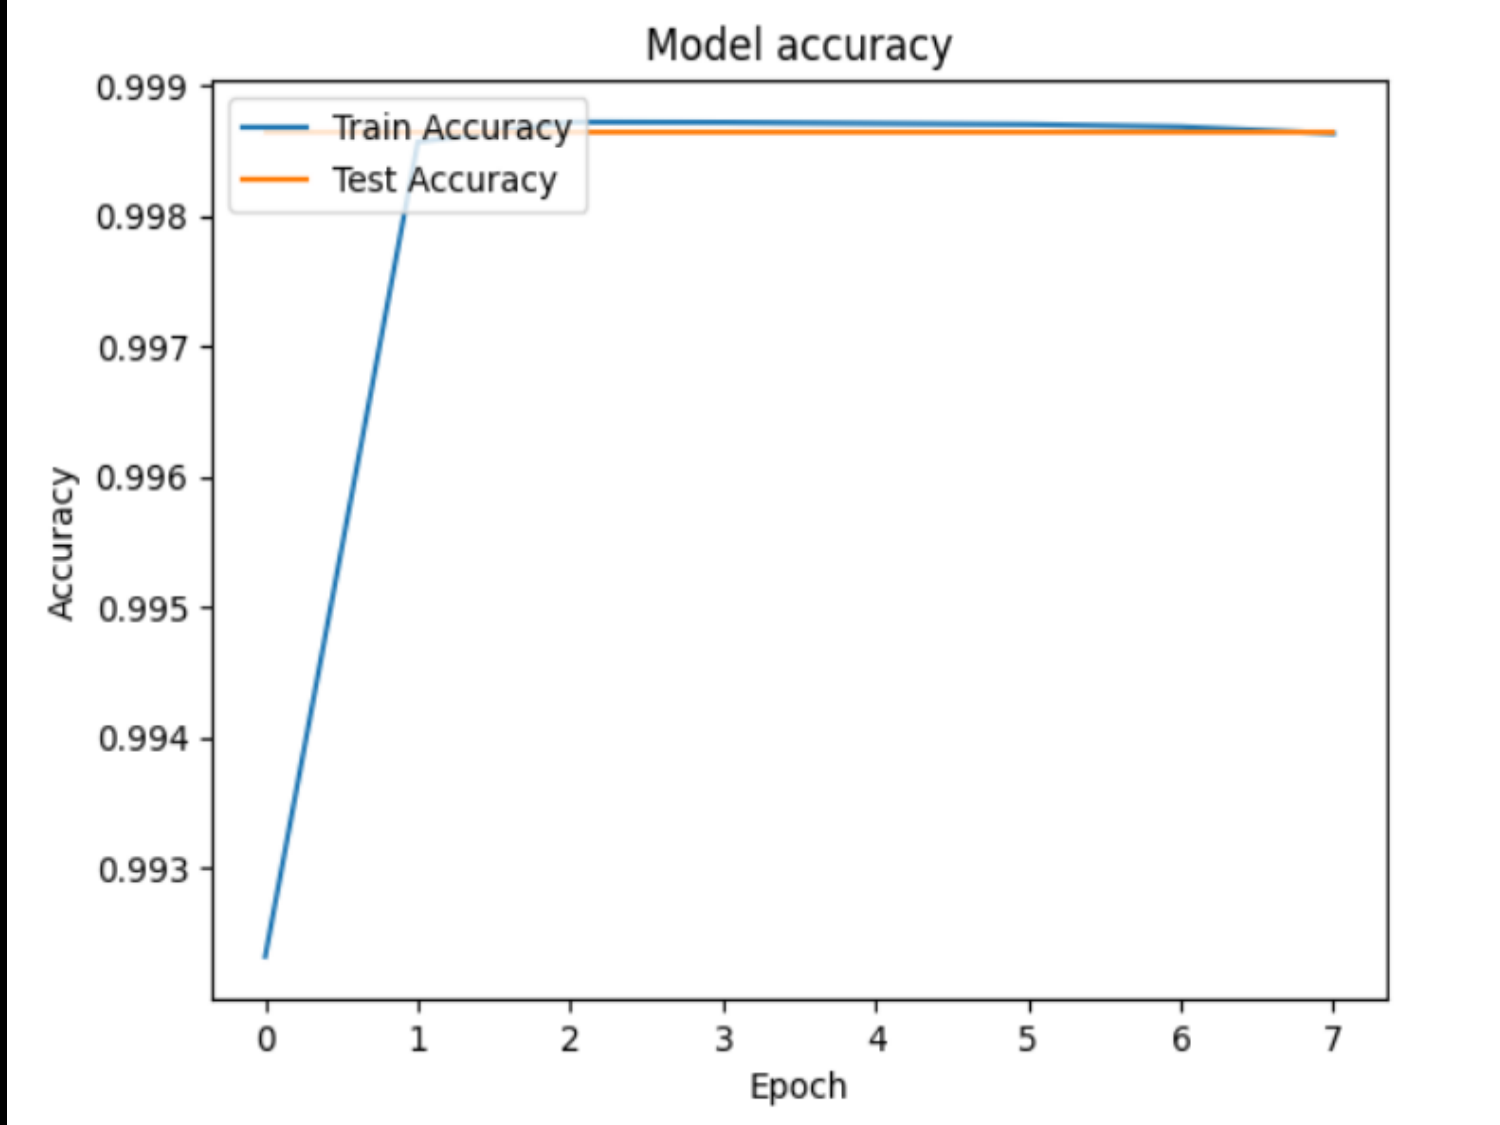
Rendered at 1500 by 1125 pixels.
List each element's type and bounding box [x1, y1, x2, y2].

list [6, 0, 1500, 1125]
